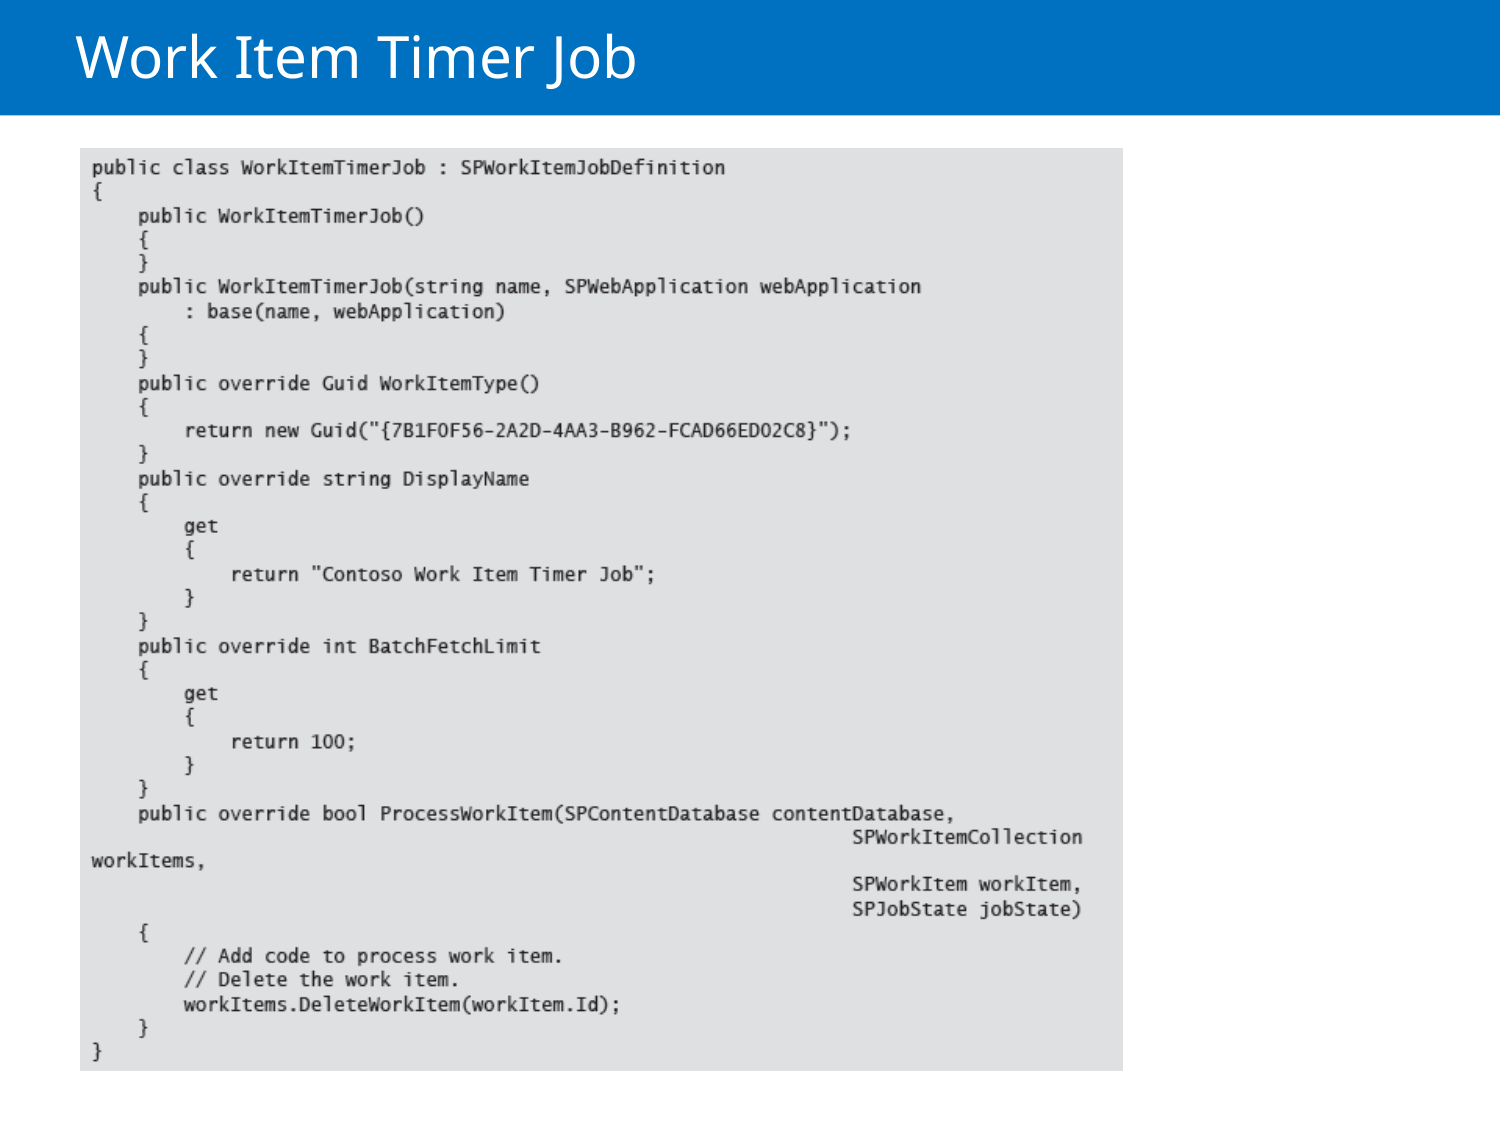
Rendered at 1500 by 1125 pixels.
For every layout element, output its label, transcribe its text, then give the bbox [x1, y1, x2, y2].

title Work Item Timer Job [75, 0, 1351, 122]
picture [80, 148, 1123, 1071]
